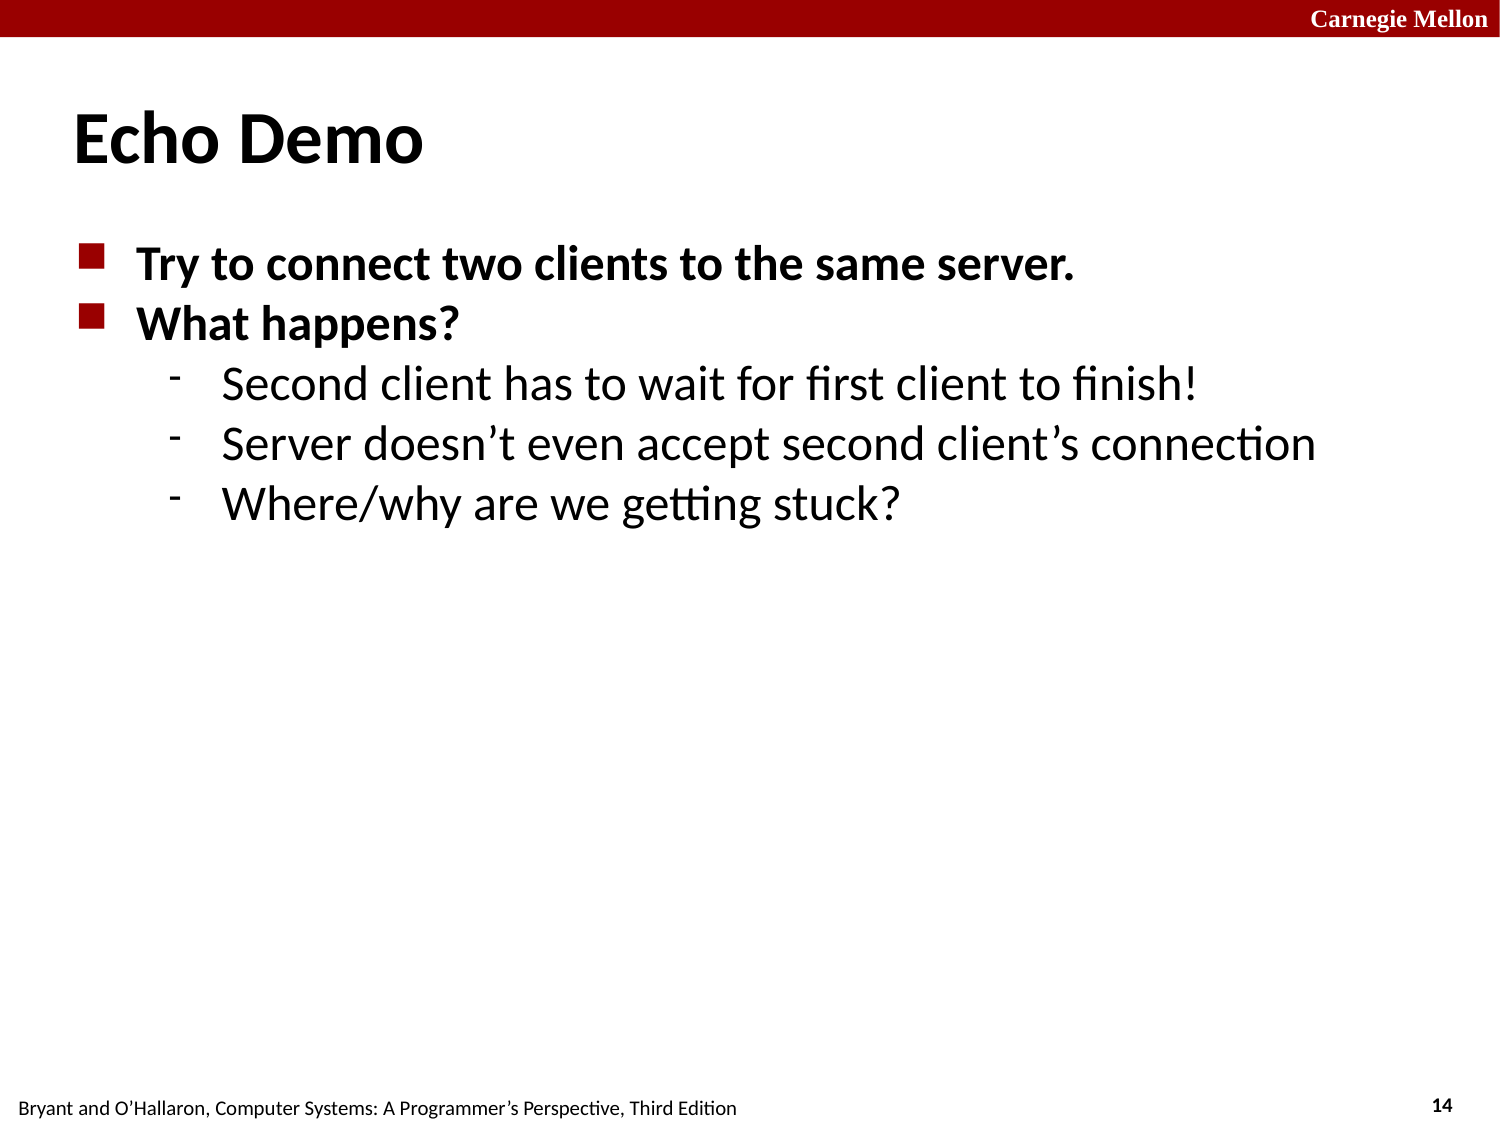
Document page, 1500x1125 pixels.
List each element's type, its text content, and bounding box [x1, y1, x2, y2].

text_box Try to connect two clients to the same server. What happens? Second client has to wait for first client to finish! Server doesn’t even accept second client’s connection Where/why are we getting stuck? [65, 223, 1361, 1039]
text_box Echo Demo [58, 71, 1304, 197]
